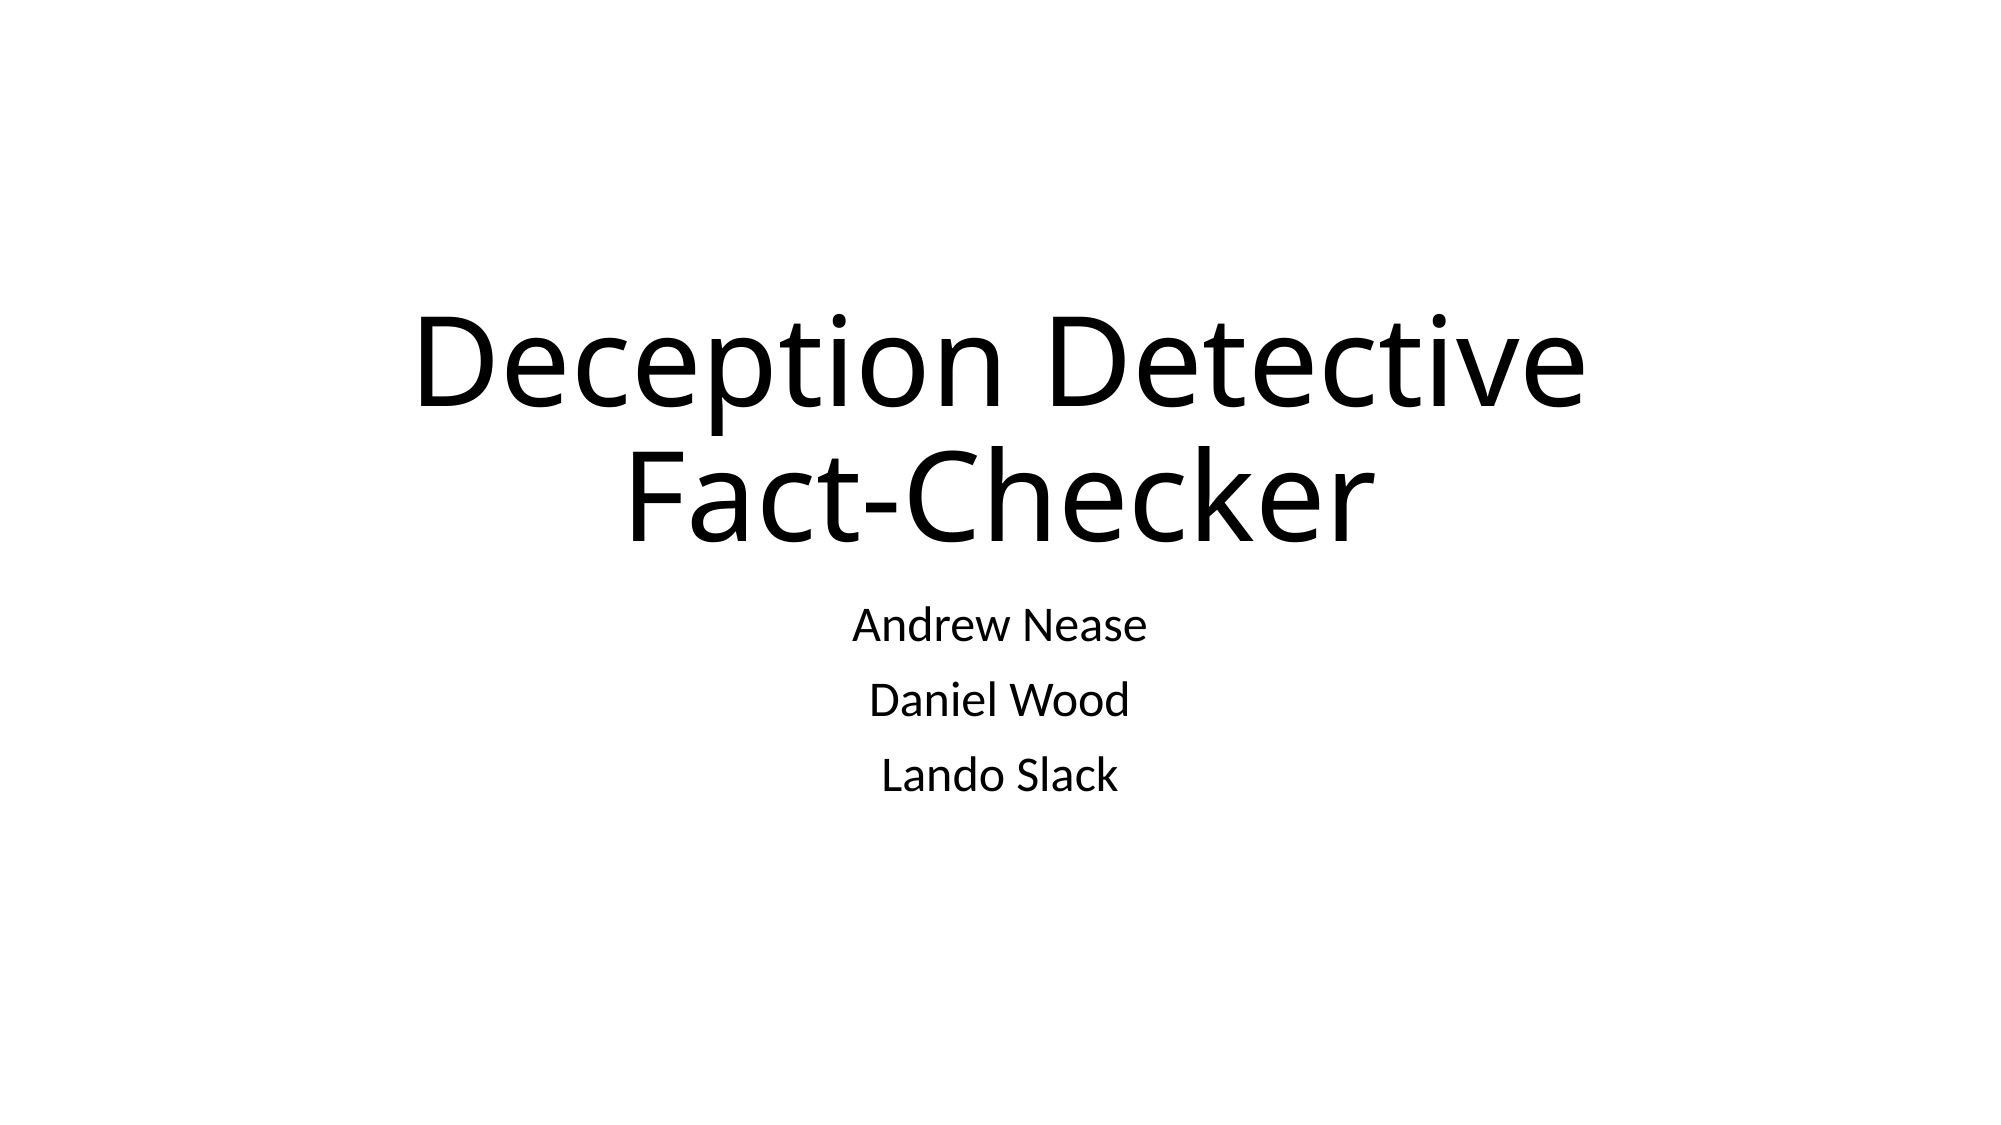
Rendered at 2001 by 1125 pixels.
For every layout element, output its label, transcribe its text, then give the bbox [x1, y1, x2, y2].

subtitle Andrew Nease Daniel Wood Lando Slack [249, 590, 1750, 863]
title Deception Detective Fact-Checker [249, 184, 1750, 576]
